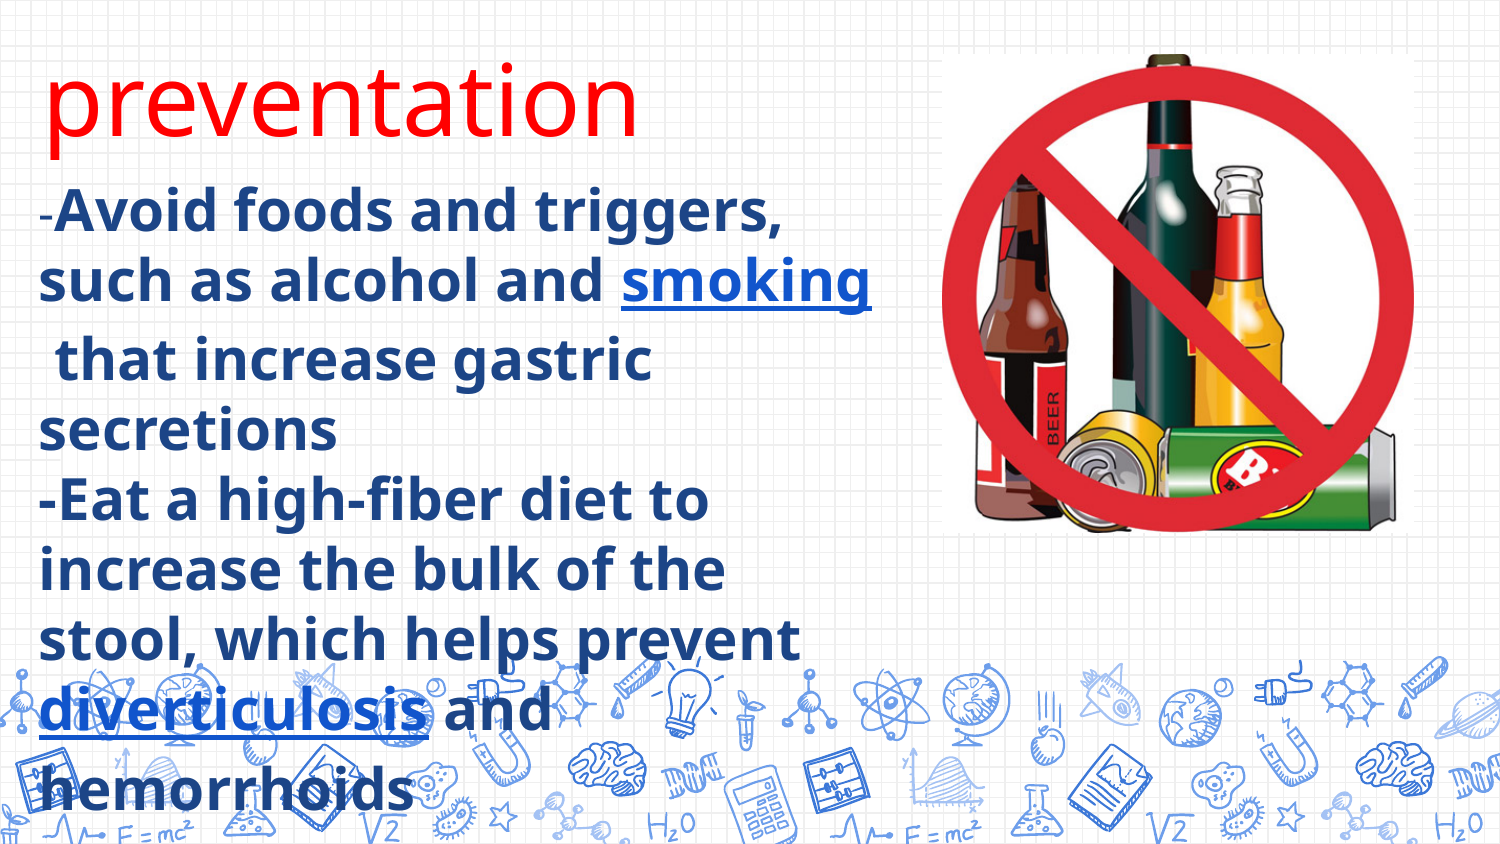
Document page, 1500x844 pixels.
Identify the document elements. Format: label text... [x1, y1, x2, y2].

title preventation [27, 15, 898, 172]
picture [942, 54, 1414, 533]
subtitle -Avoid foods and triggers, such as alcohol and smoking that increase gastric secretions -Eat a high-fiber diet to increase the bulk of the stool, which helps prevent diverticulosis and hemorrhoids [23, 158, 889, 670]
